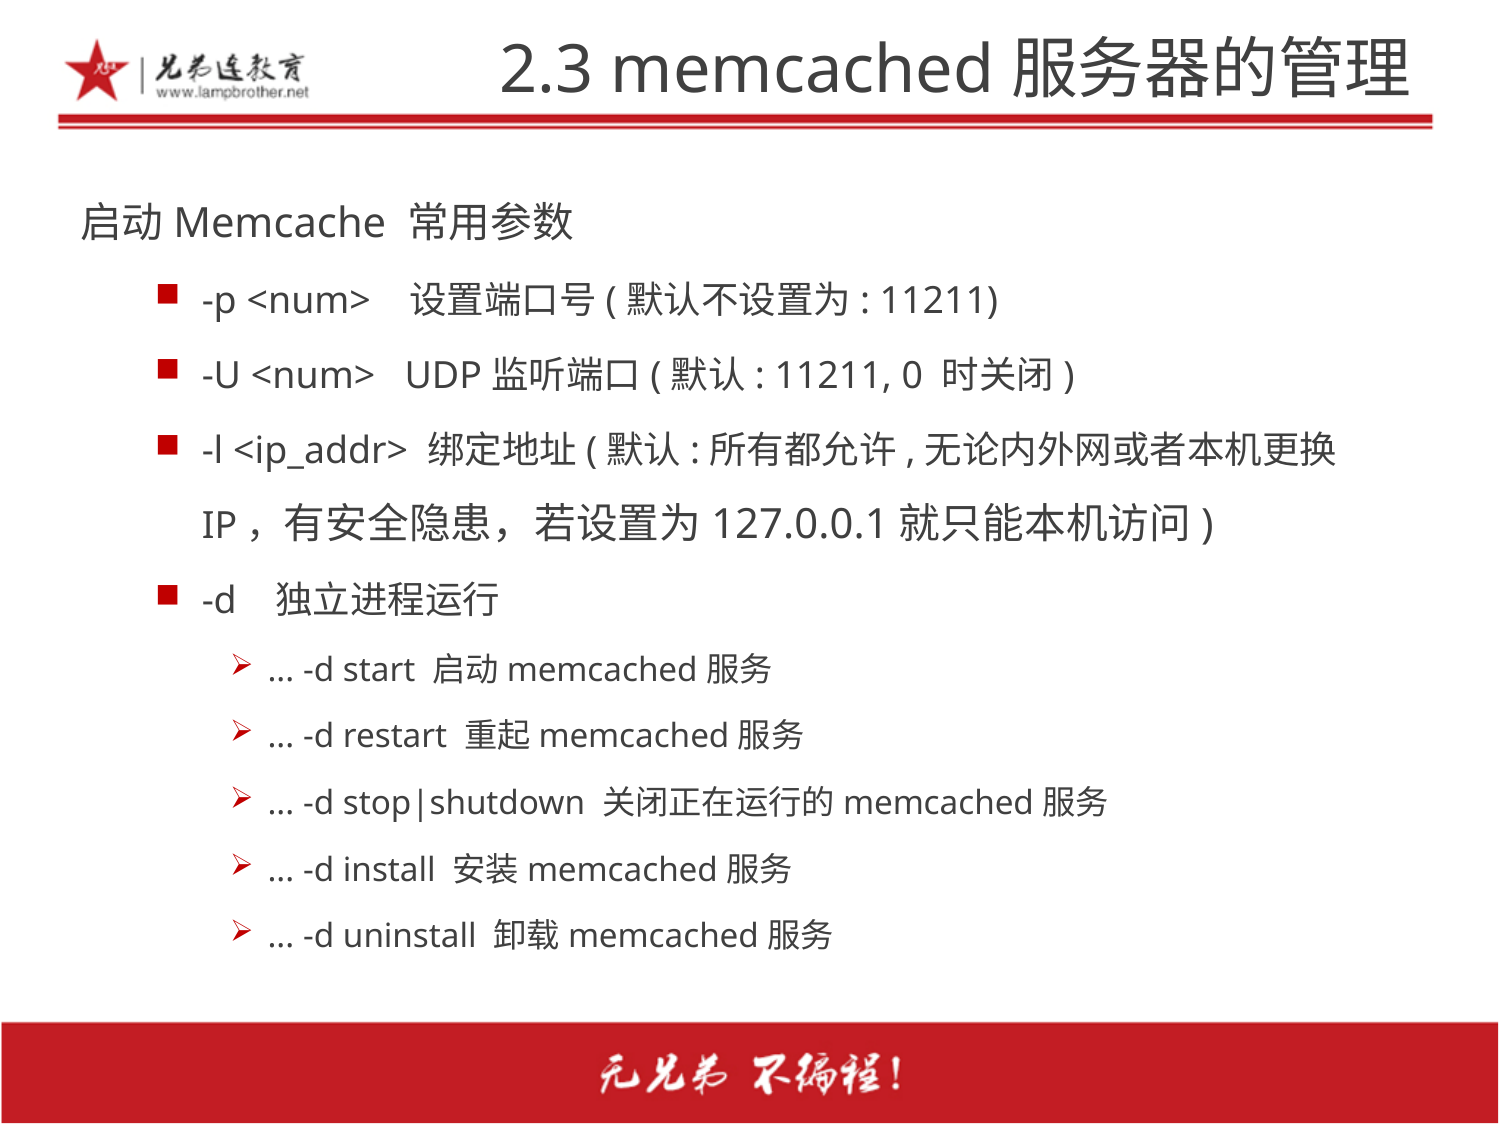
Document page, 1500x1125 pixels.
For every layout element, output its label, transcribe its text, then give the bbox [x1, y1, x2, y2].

list 启动Memcache 常用参数 -p <num> 设置端口号(默认不设置为: 11211) -U <num> UDP监听端口(默认: 11211, 0 时关闭) -l <ip_addr> 绑定地址(默认:所有都允许,无论内外网或者本机更换IP，有安全隐患，若设置为127.0.0.1就只能本机访问) -d 独立进程运行 ... -d start 启动memcached服务 ... -d restart 重起memcached服务 ... -d stop|shutdown 关闭正在运行的memcached服务 ... -d install 安装memcached服务 ... -d uninstall 卸载memcached服务 [64, 162, 1416, 977]
title 2.3 memcached服务器的管理 [76, 0, 1427, 114]
picture [0, 0, 1500, 1125]
